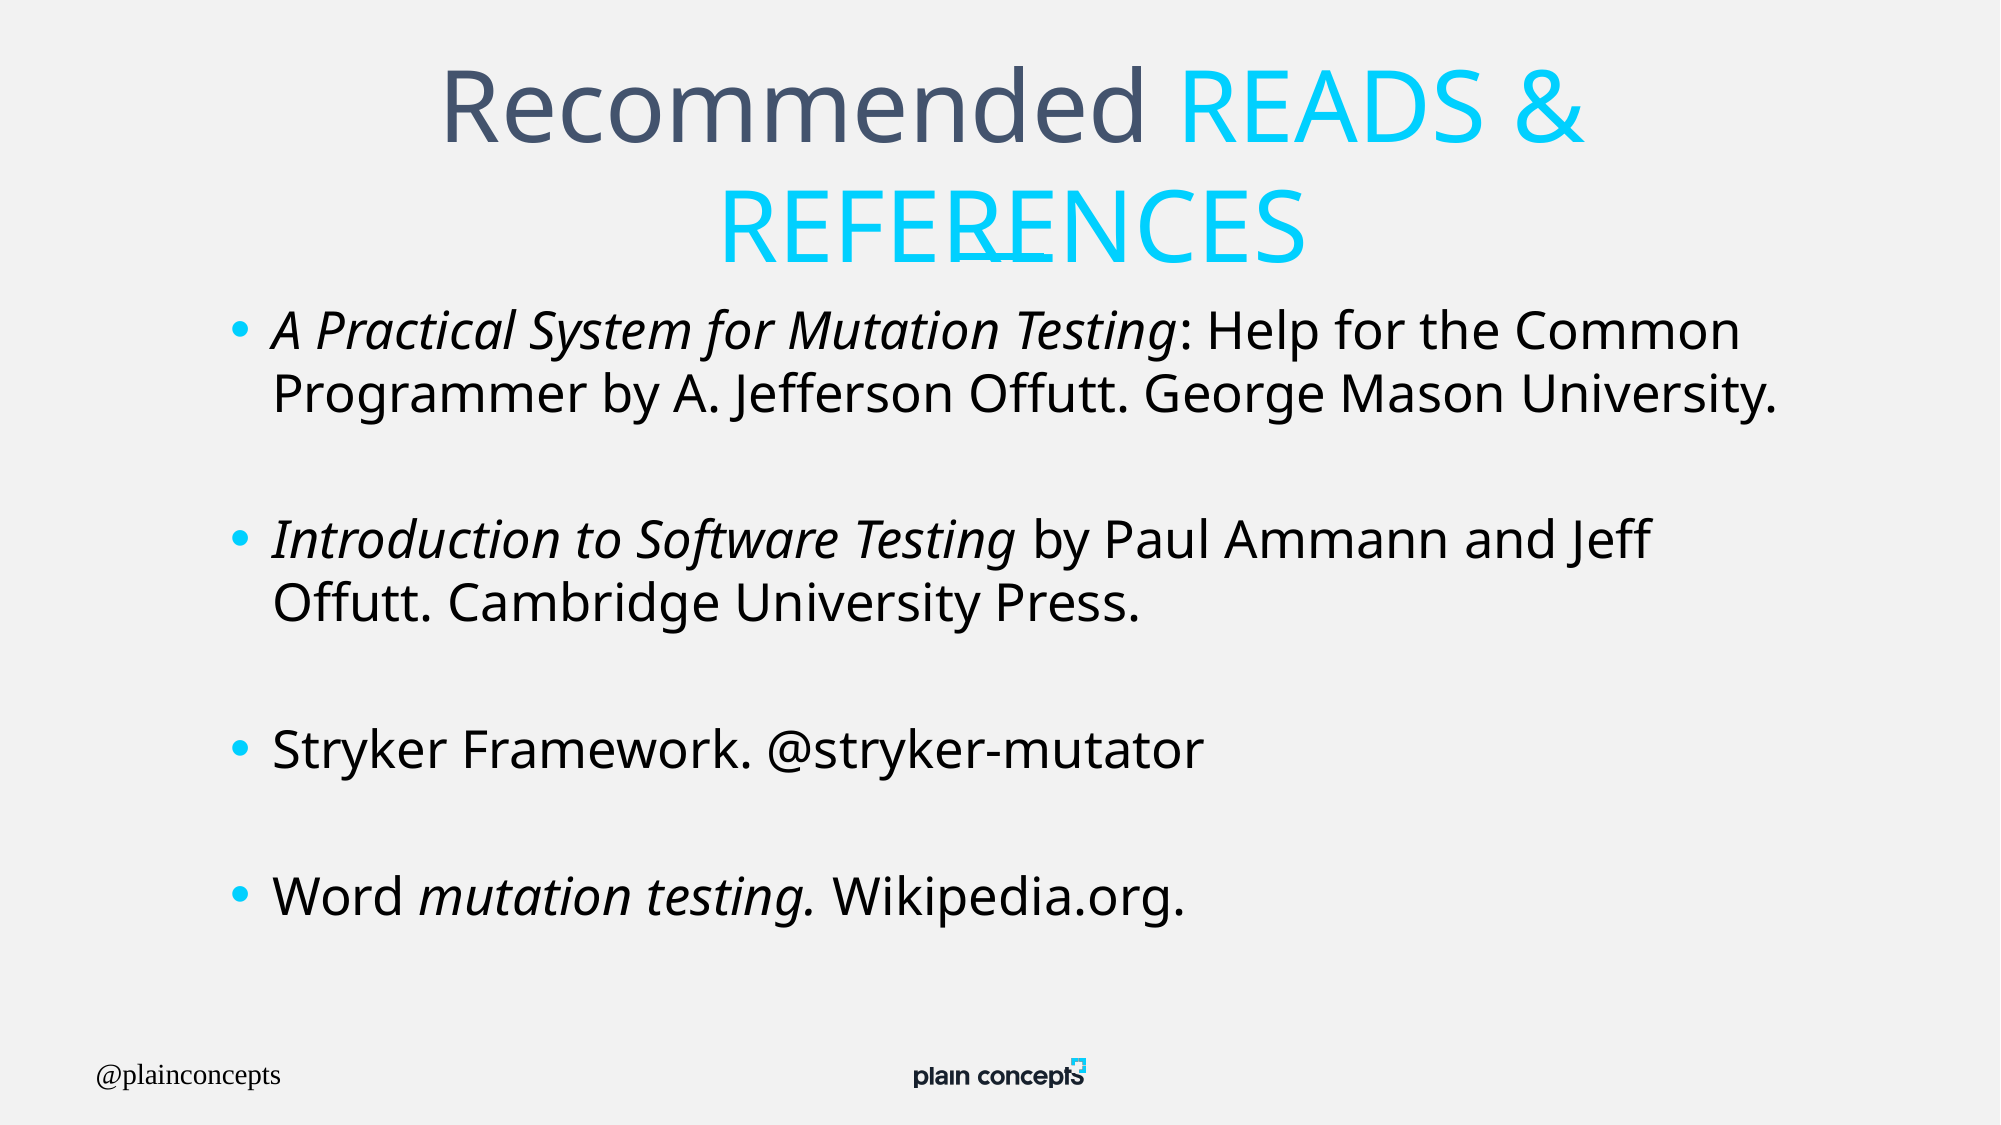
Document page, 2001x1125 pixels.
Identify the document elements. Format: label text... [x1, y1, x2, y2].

footer @plainconcepts [35, 1042, 342, 1103]
title Recommended READS & REFERENCES [215, 68, 1810, 257]
picture [914, 1058, 1086, 1088]
list A Practical System for Mutation Testing: Help for the Common Programmer by A. Jefferson Offutt. George Mason University. Introduction to Software Testing by Paul Ammann and Jeff Offutt. Cambridge University Press. Stryker Framework. @stryker-mutator Word mutation testing. Wikipedia.org. [215, 289, 1810, 998]
